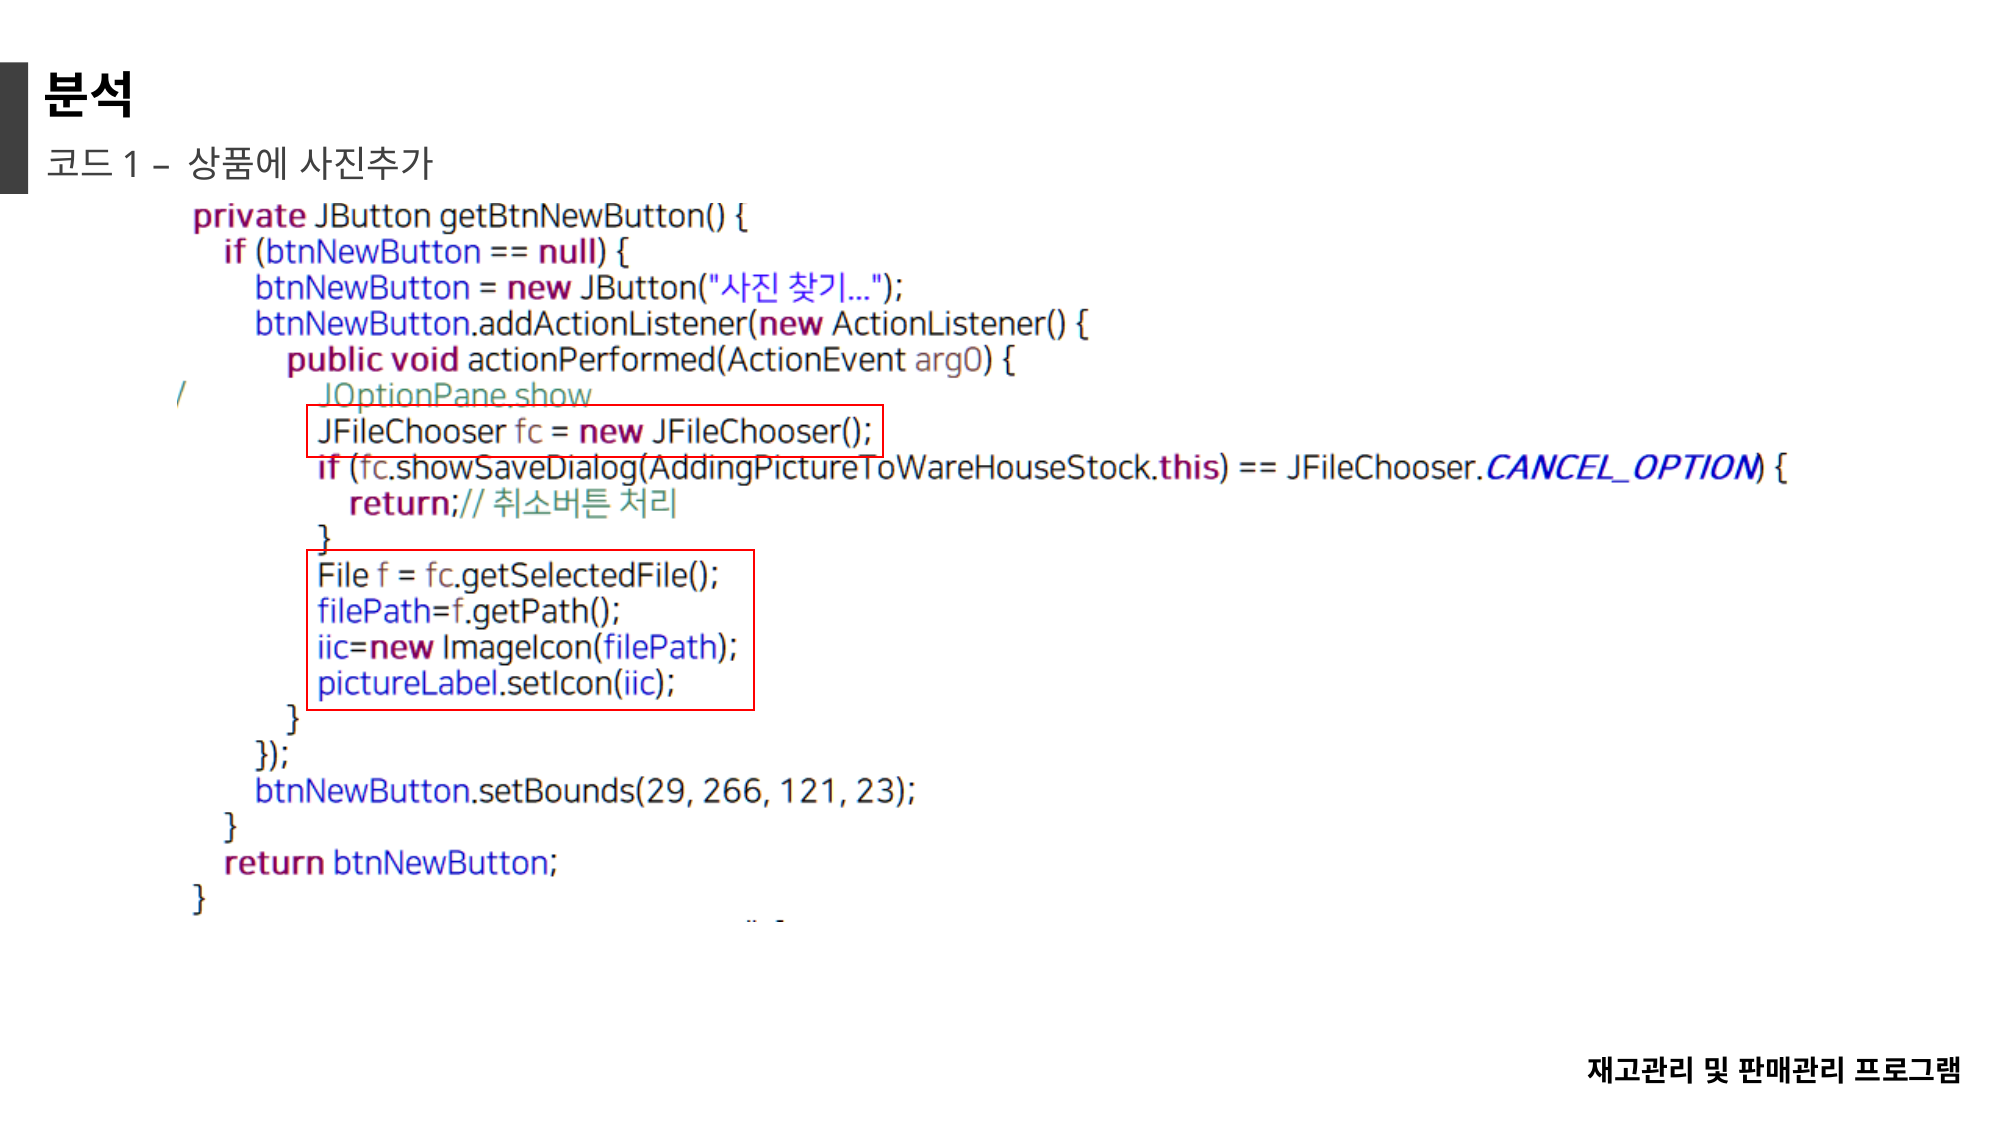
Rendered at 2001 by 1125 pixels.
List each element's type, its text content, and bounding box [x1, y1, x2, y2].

list 분석 [28, 62, 825, 138]
text_box 재고관리 및 판매관리 프로그램 [1468, 1049, 1979, 1099]
picture [177, 203, 1823, 922]
list 코드1 – 상품에 사진추가 [31, 137, 455, 194]
